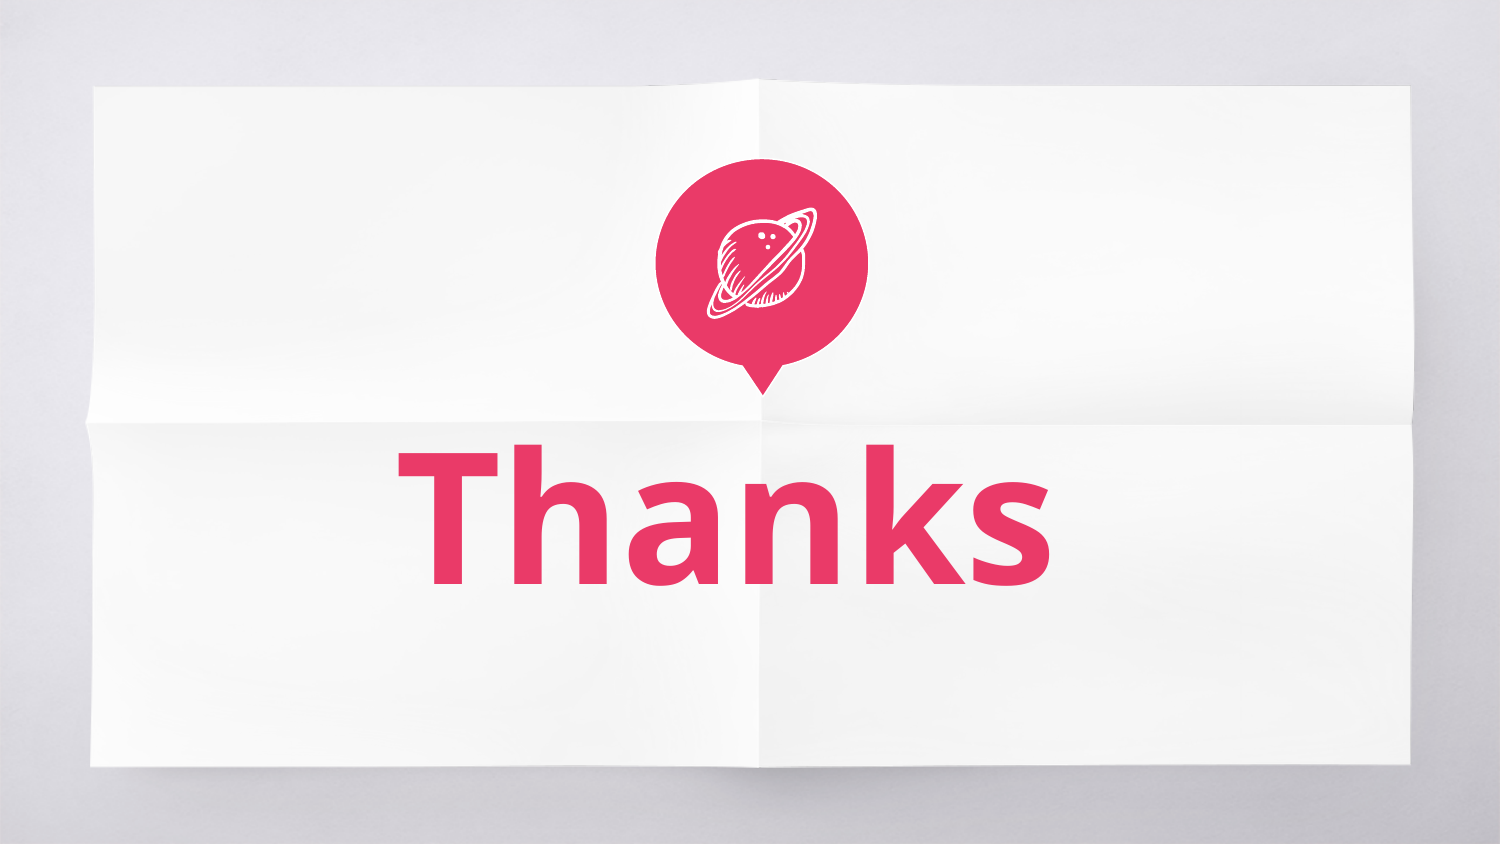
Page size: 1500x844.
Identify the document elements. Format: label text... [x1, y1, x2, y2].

picture [0, 0, 1500, 844]
text_box [654, 158, 869, 397]
title Thanks [112, 441, 1388, 636]
text_box [706, 207, 817, 319]
